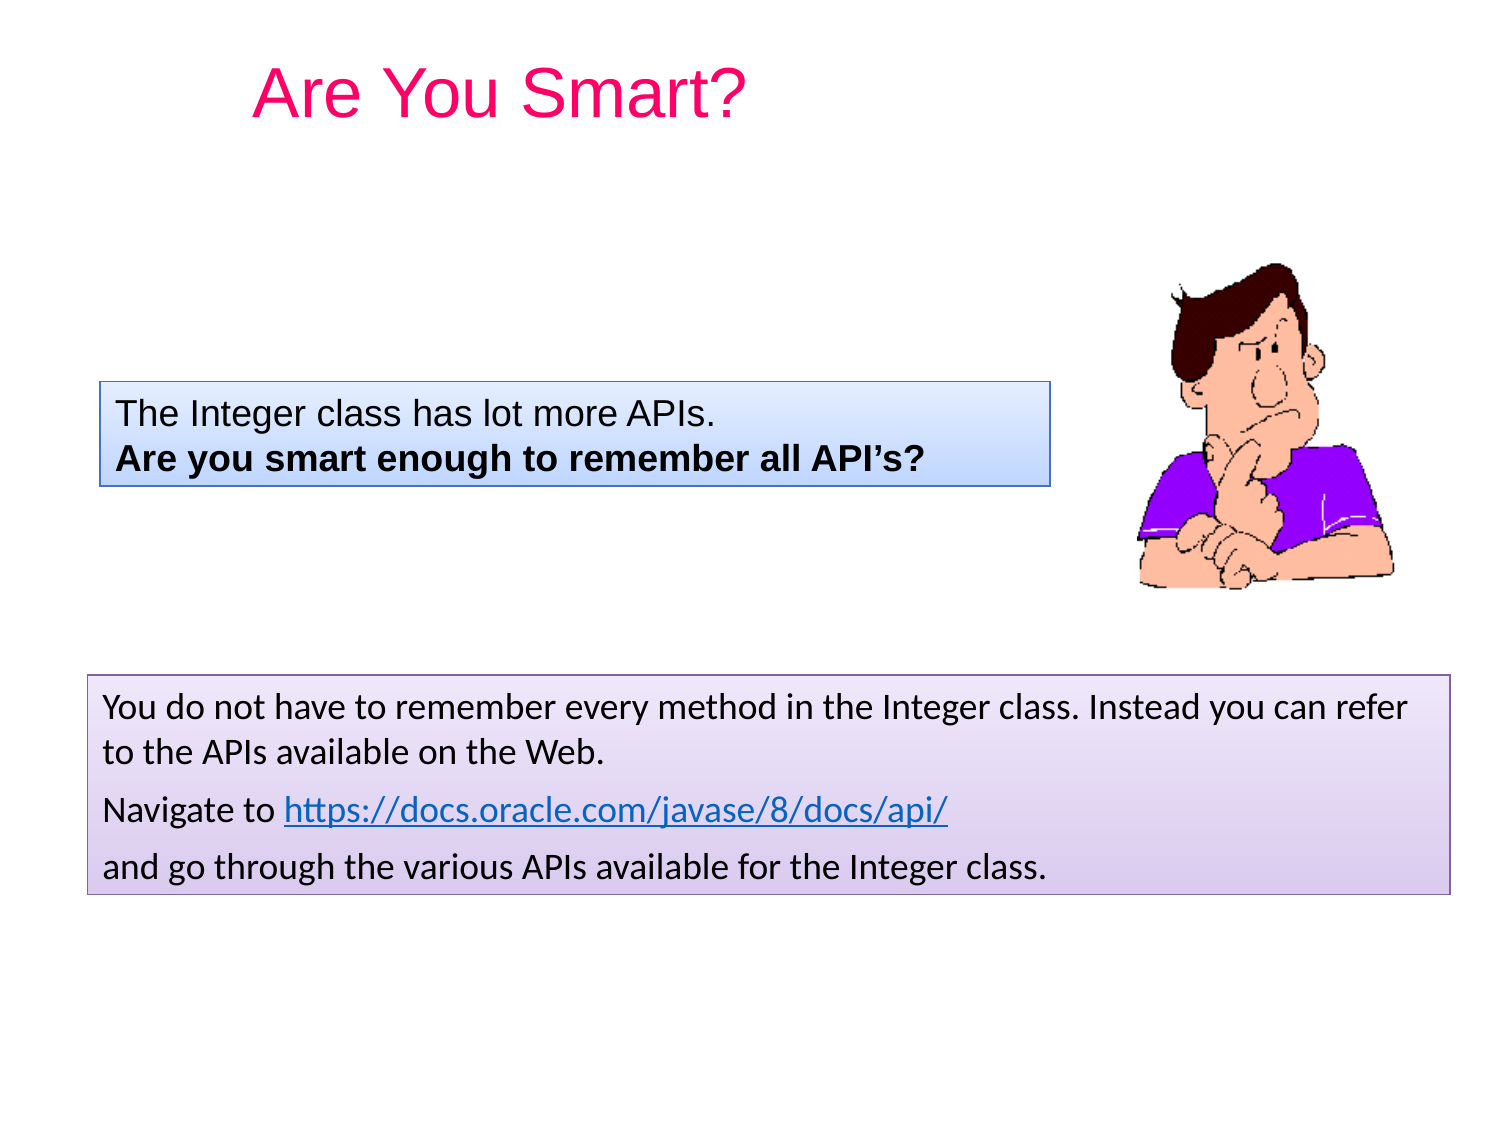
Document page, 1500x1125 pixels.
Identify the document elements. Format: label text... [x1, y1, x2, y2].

title Are You Smart? [237, 2, 1500, 188]
picture [1137, 262, 1396, 593]
text_box You do not have to remember every method in the Integer class. Instead you can refer to the APIs available on the Web. Navigate to https://docs.oracle.com/javase/8/docs/api/ and go through the various APIs available for the Integer class. [87, 674, 1450, 895]
text_box The Integer class has lot more APIs. Are you smart enough to remember all API’s? [99, 381, 1050, 487]
